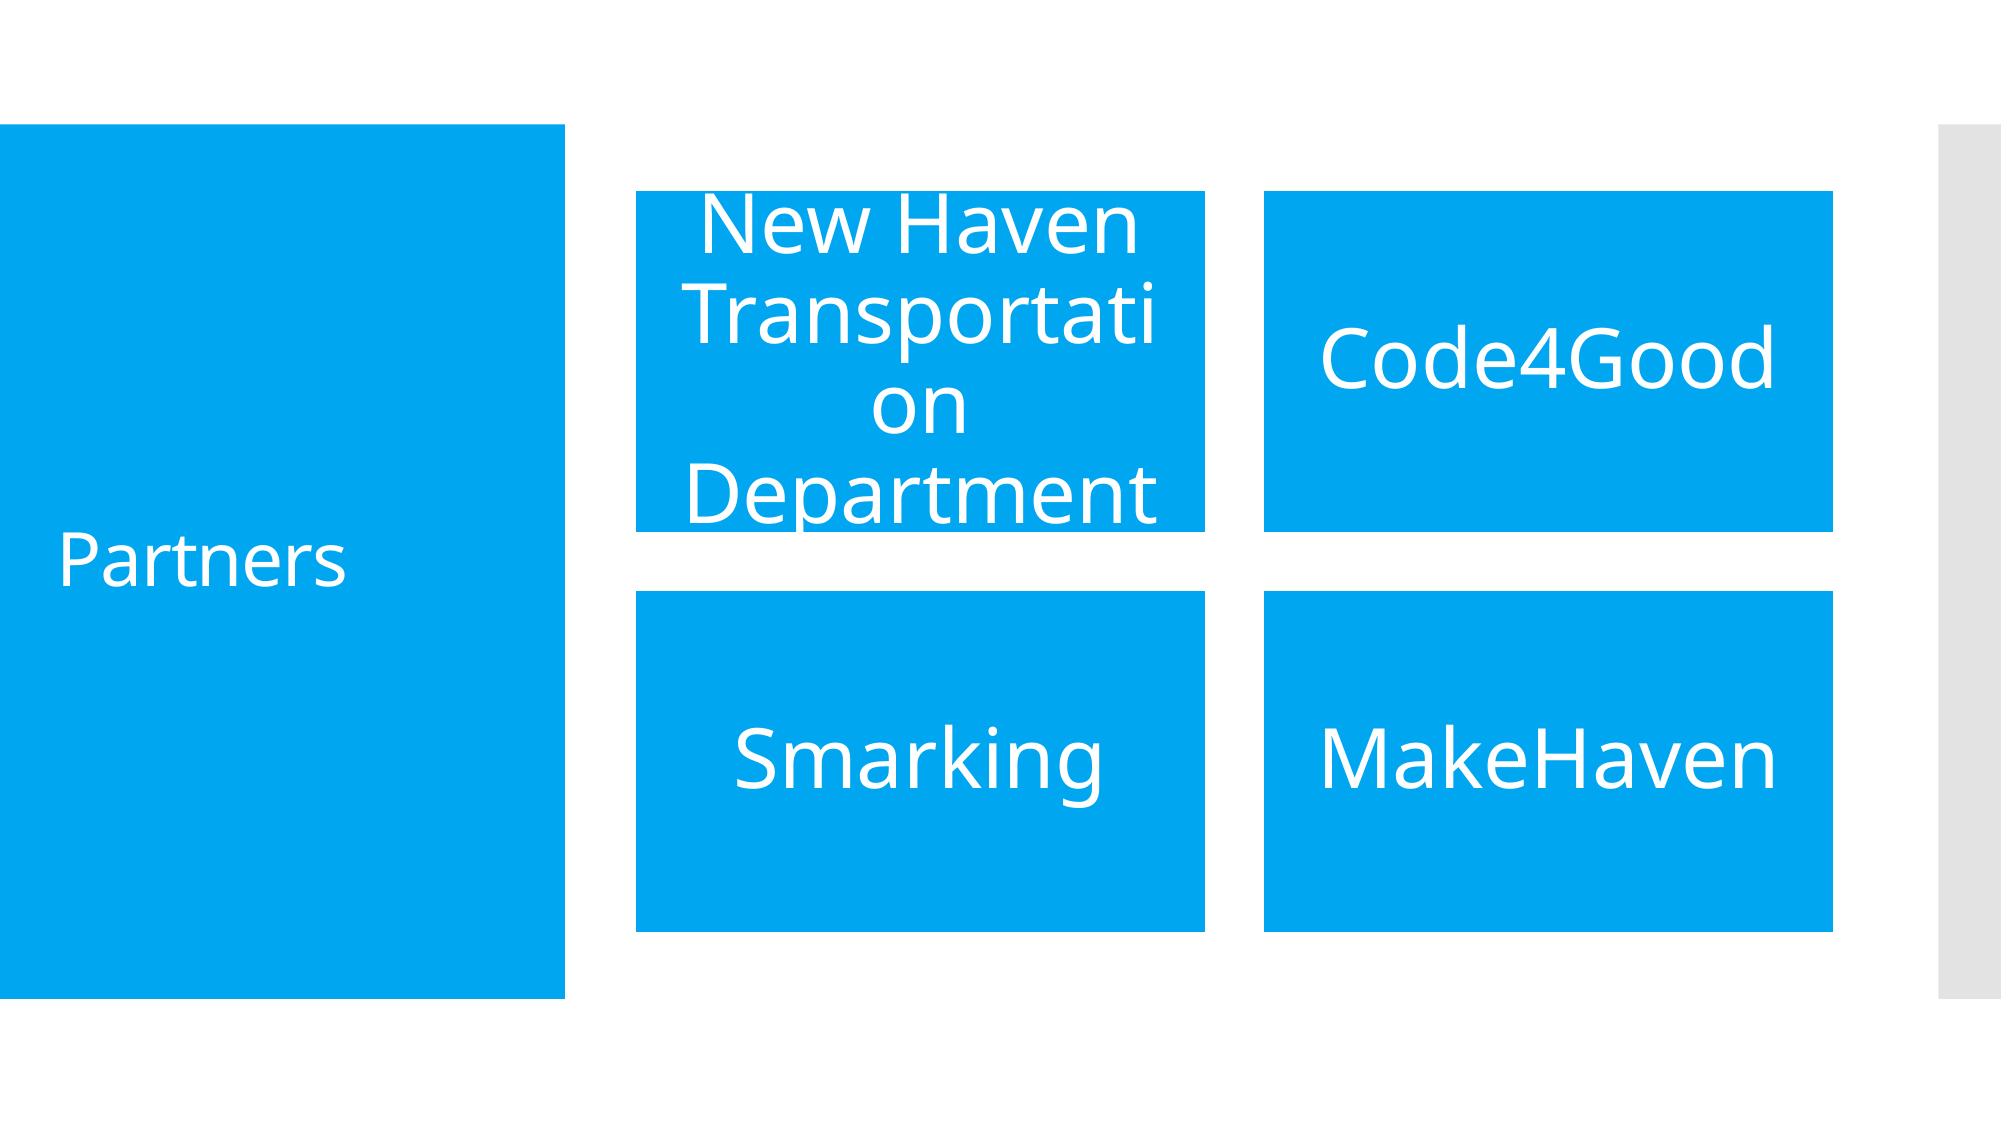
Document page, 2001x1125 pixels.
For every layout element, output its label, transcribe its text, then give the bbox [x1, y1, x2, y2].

title Partners [41, 184, 525, 940]
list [634, 141, 1835, 982]
